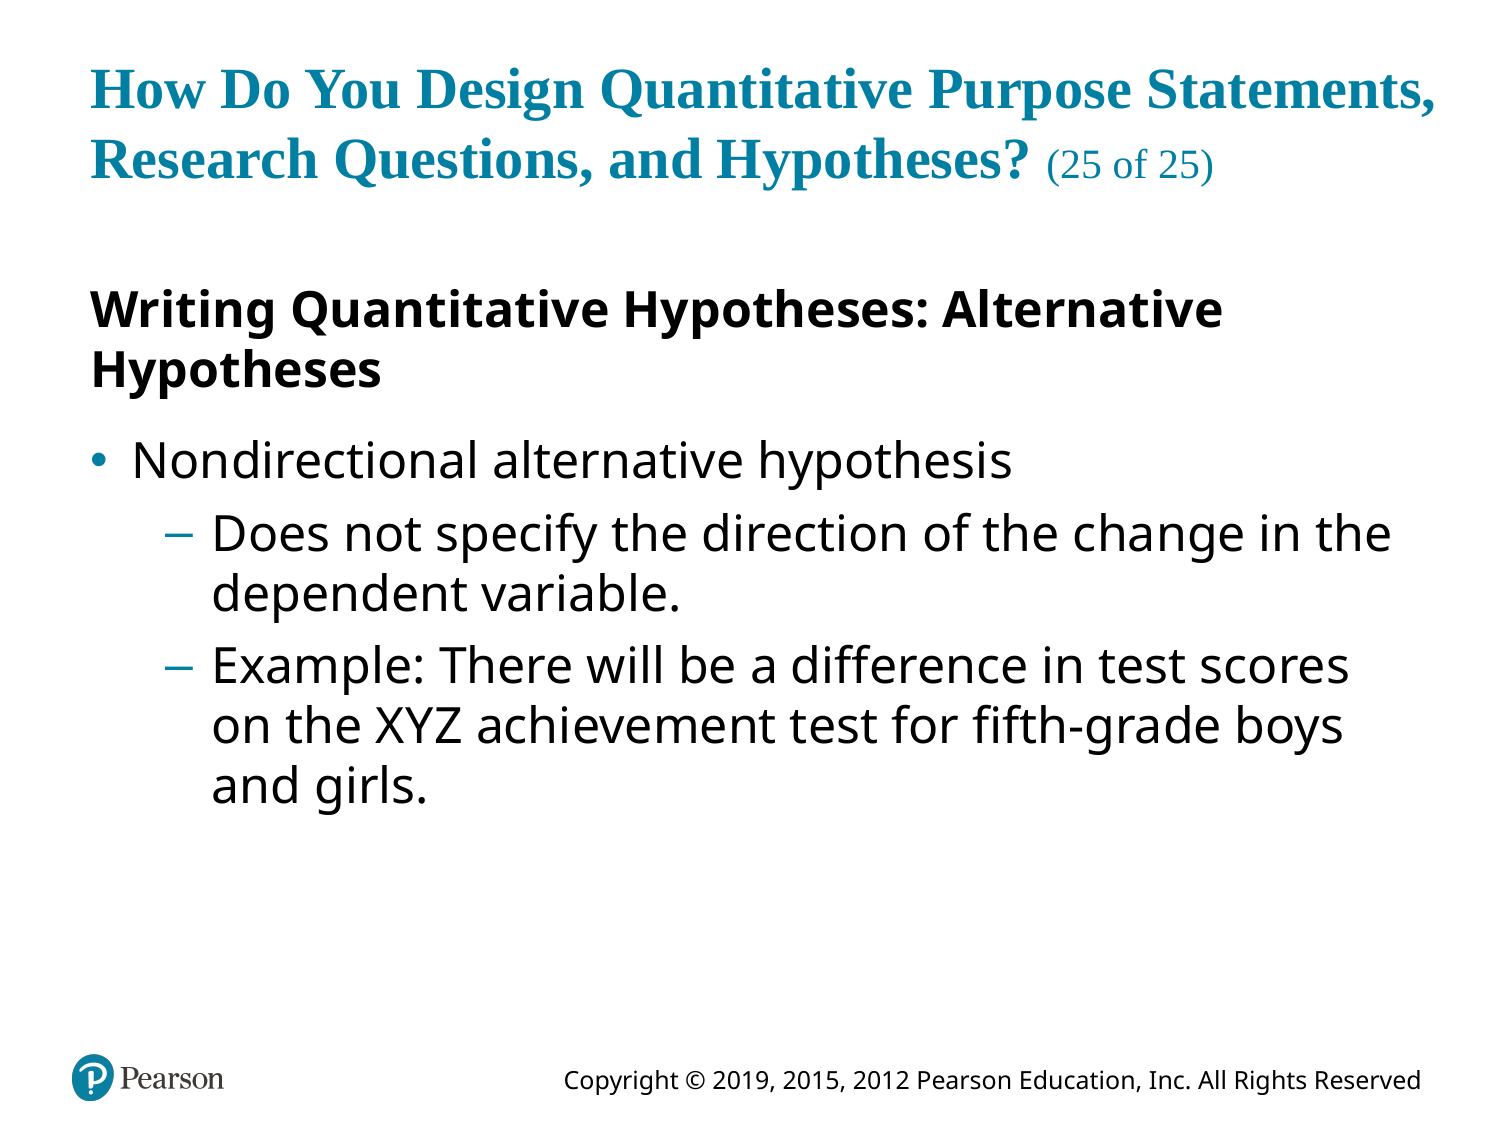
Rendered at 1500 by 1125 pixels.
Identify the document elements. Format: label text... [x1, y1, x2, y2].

picture [98, 1054, 224, 1101]
picture [72, 1087, 83, 1101]
picture [72, 1054, 88, 1070]
title How Do You Design Quantitative Purpose Statements, Research Questions, and Hypotheses? (25 of 25) [75, 35, 1454, 216]
picture [80, 1063, 106, 1088]
list Writing Quantitative Hypotheses: Alternative Hypotheses Nondirectional alternative hypothesis Does not specify the direction of the change in the dependent variable. Example: There will be a difference in test scores on the X Y Z achievement test for fifth-grade boys and girls. [75, 262, 1425, 1005]
